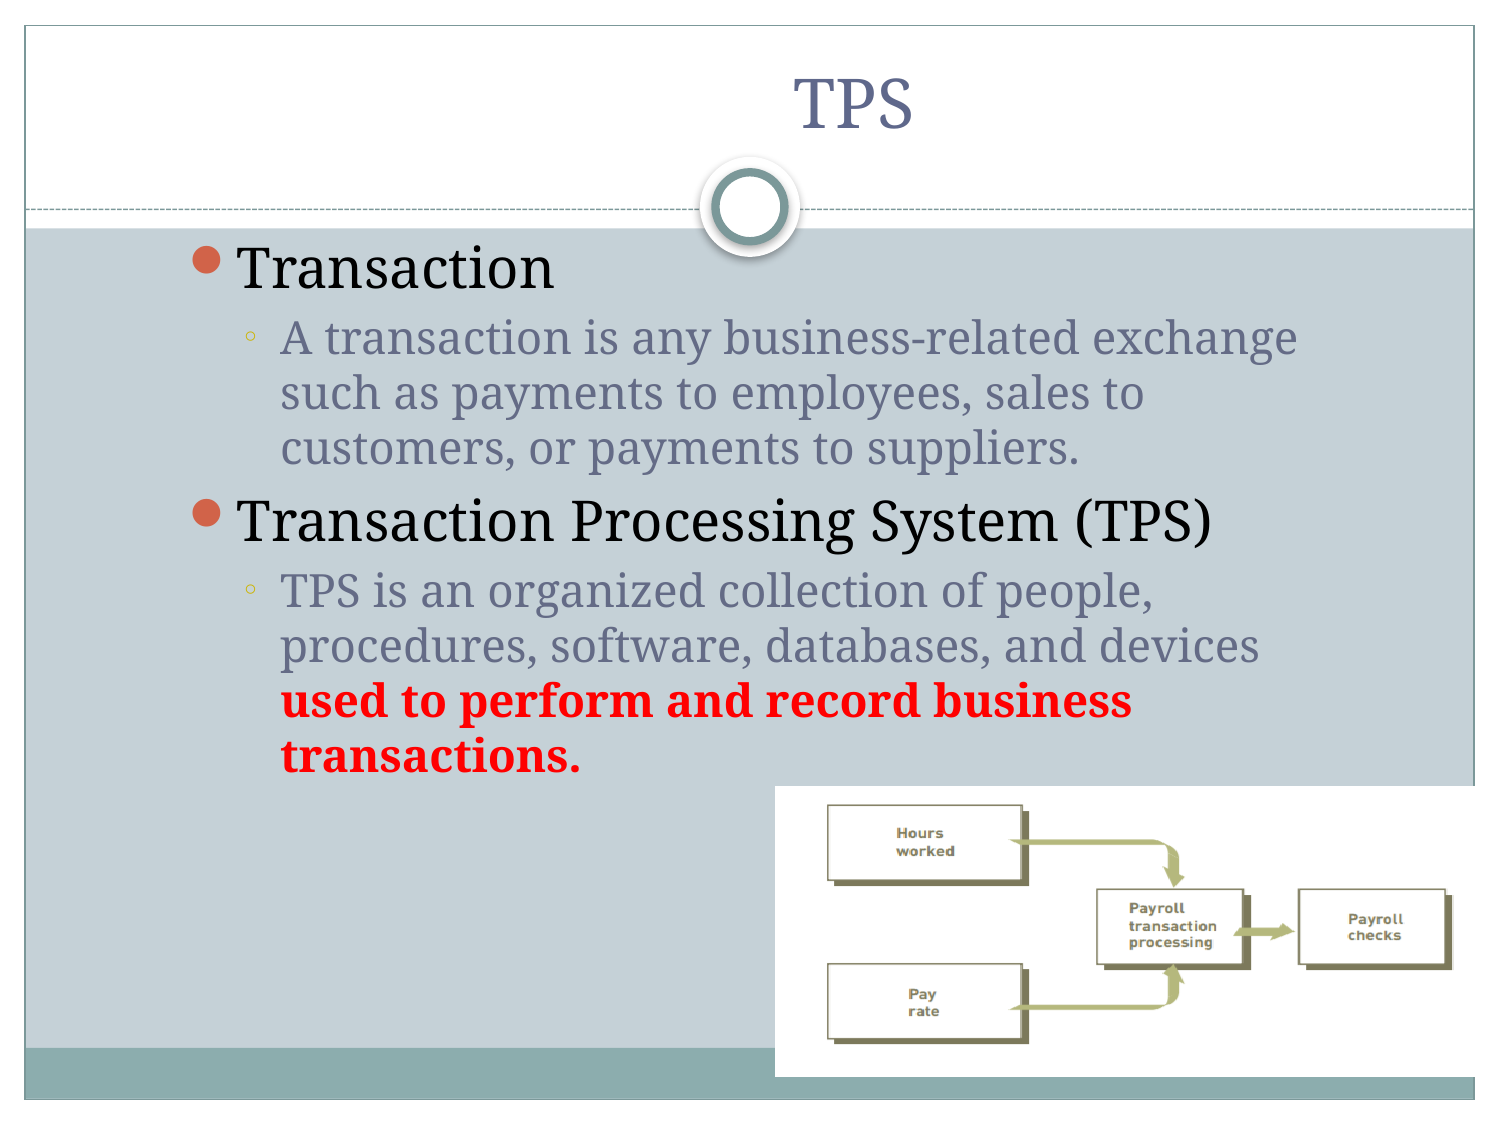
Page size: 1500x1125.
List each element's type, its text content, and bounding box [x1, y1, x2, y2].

title TPS [238, 22, 1470, 150]
picture [775, 786, 1497, 1077]
list Transaction A transaction is any business-related exchange such as payments to employees, sales to customers, or payments to suppliers. Transaction Processing System (TPS) TPS is an organized collection of people, procedures, software, databases, and devices used to perform and record business transactions. [160, 224, 1391, 1125]
